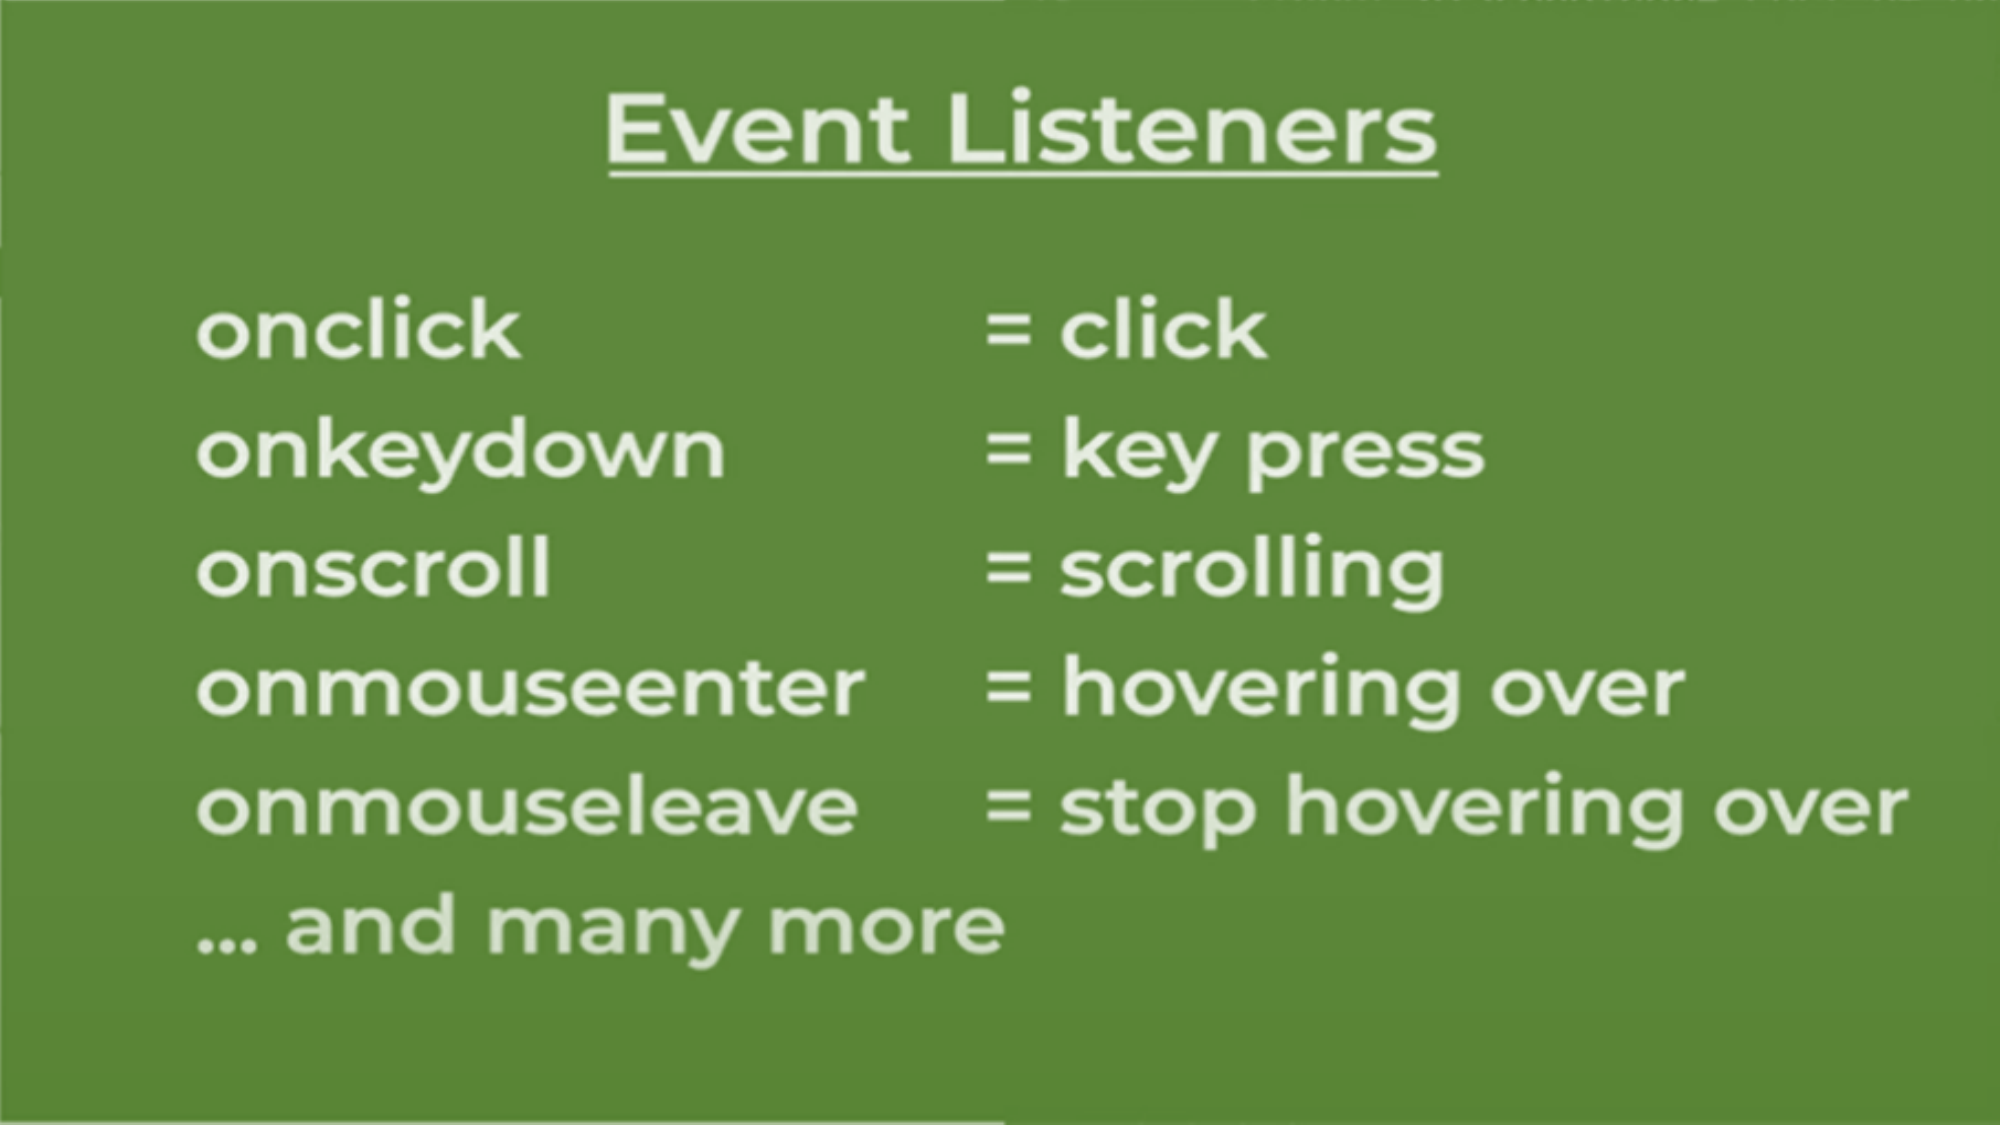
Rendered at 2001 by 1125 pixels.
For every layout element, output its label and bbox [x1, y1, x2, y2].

list [0, 0, 2000, 1125]
